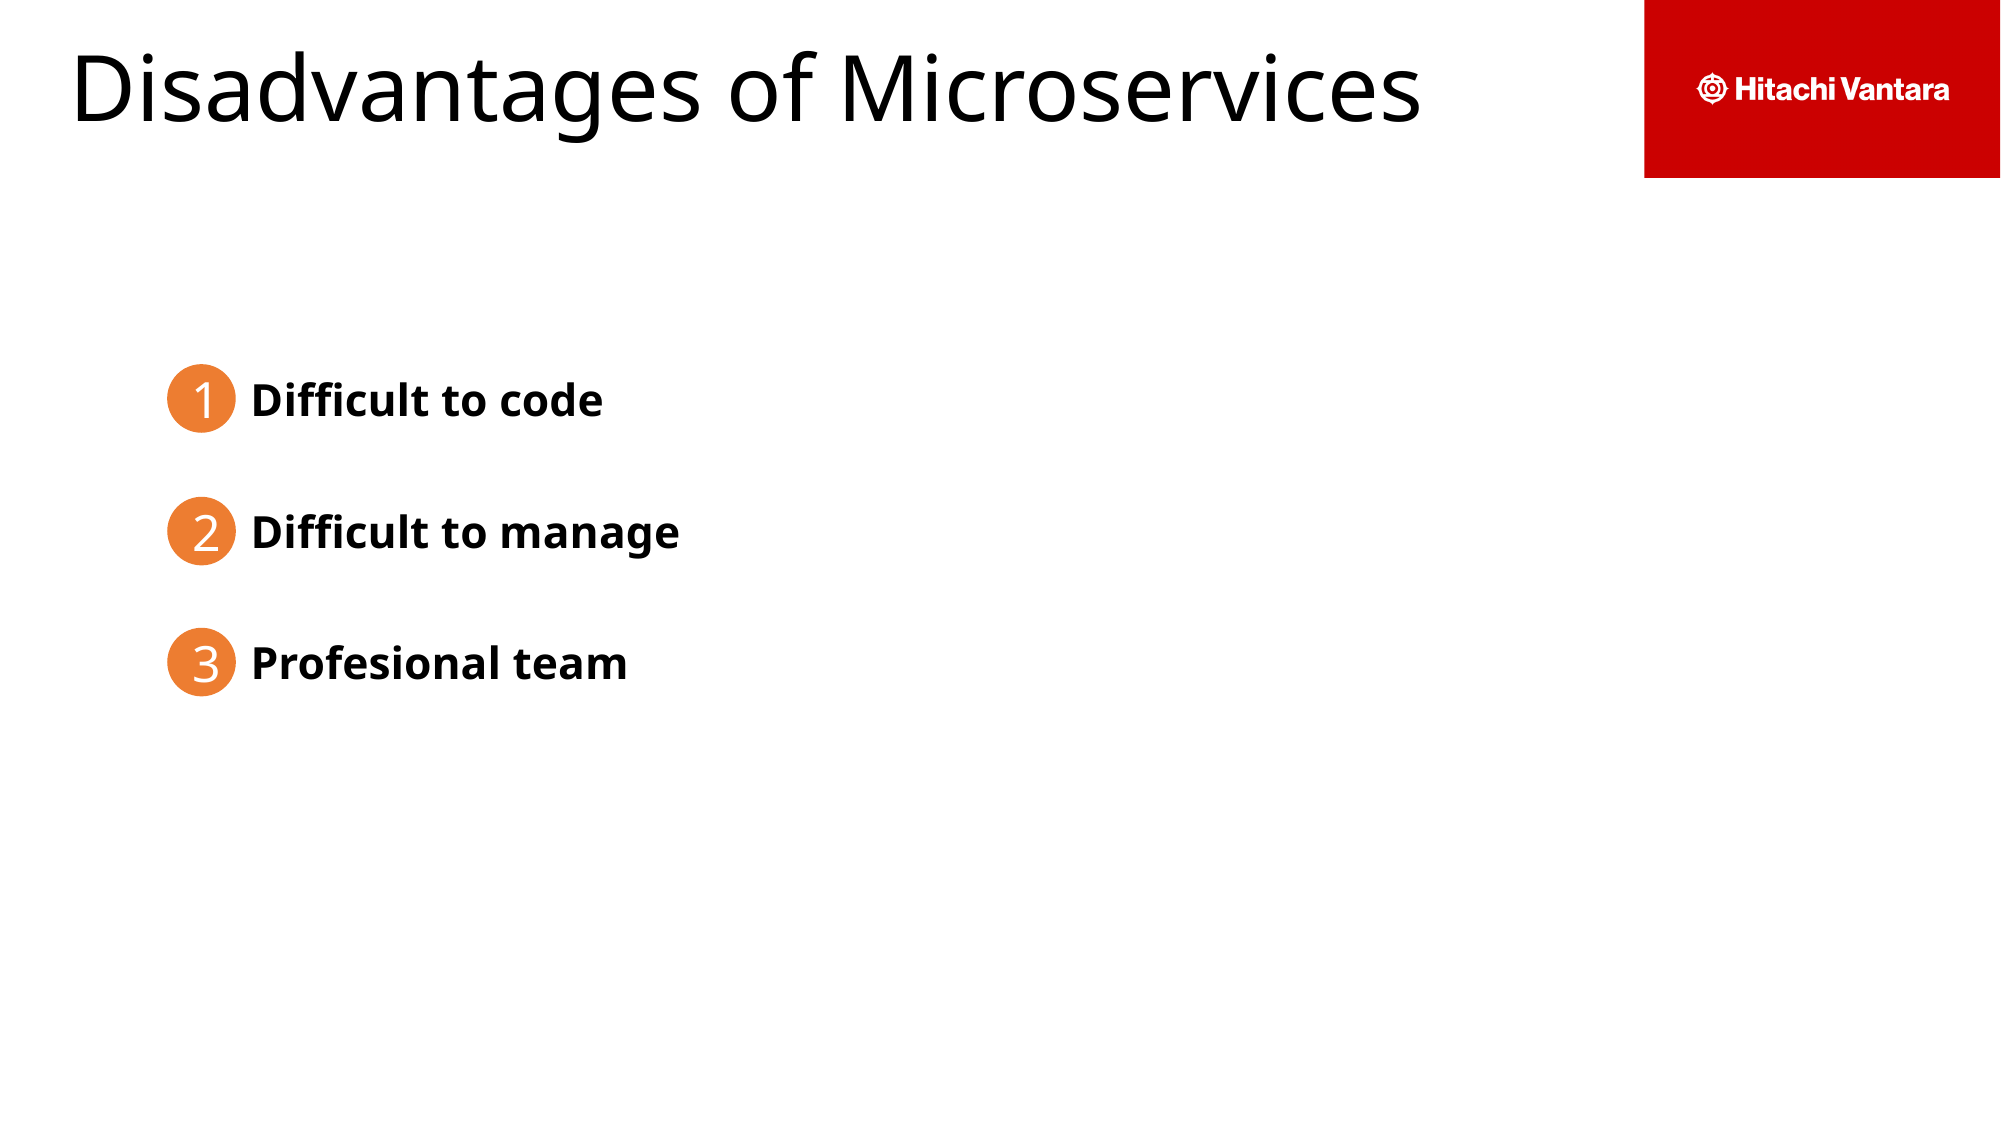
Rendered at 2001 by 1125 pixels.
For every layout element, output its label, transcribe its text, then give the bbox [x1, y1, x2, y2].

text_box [167, 364, 1850, 434]
picture [1644, 0, 2001, 178]
title Disadvantages of Microservices [57, 11, 1600, 172]
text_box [167, 496, 1850, 566]
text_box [167, 627, 1850, 697]
